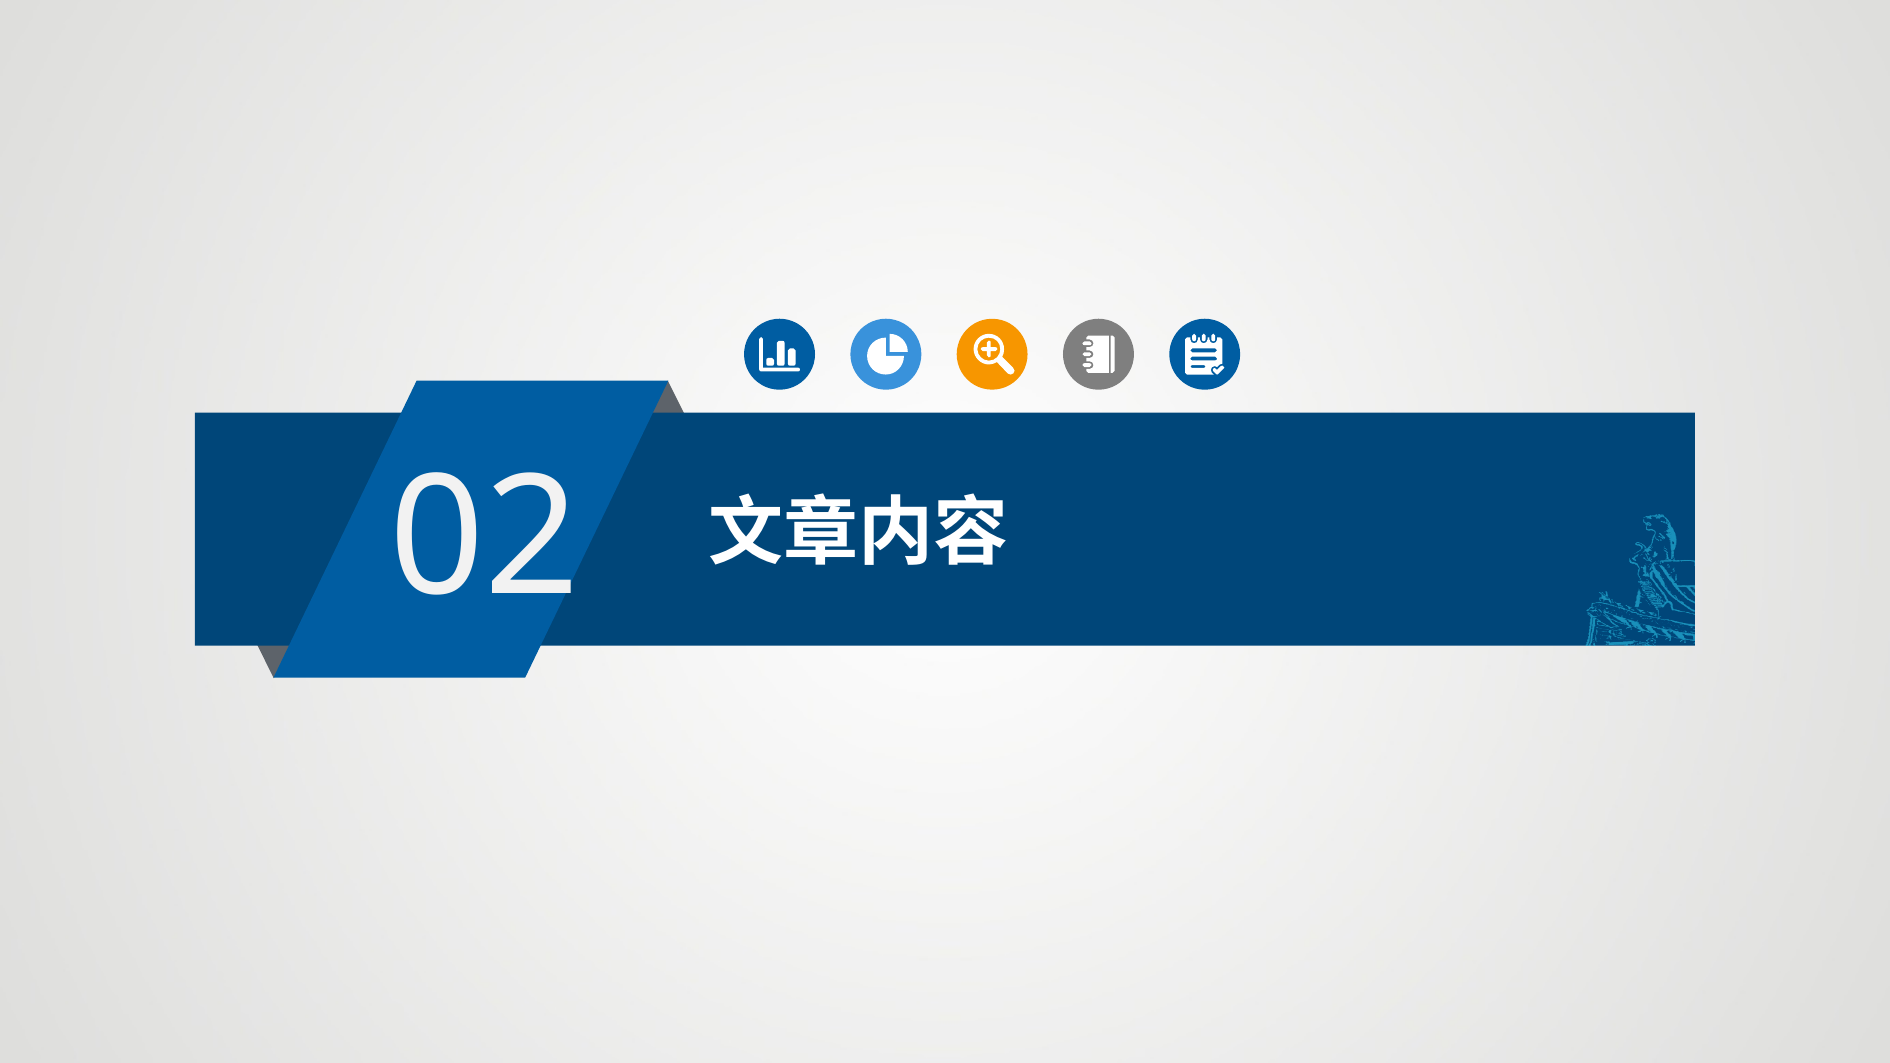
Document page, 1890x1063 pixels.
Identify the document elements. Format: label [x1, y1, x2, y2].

text_box [1062, 318, 1135, 390]
text_box [850, 318, 922, 390]
text_box [194, 380, 1696, 679]
text_box [956, 318, 1028, 390]
text_box [743, 318, 816, 390]
text_box [1169, 318, 1241, 390]
picture [0, 0, 1890, 1063]
